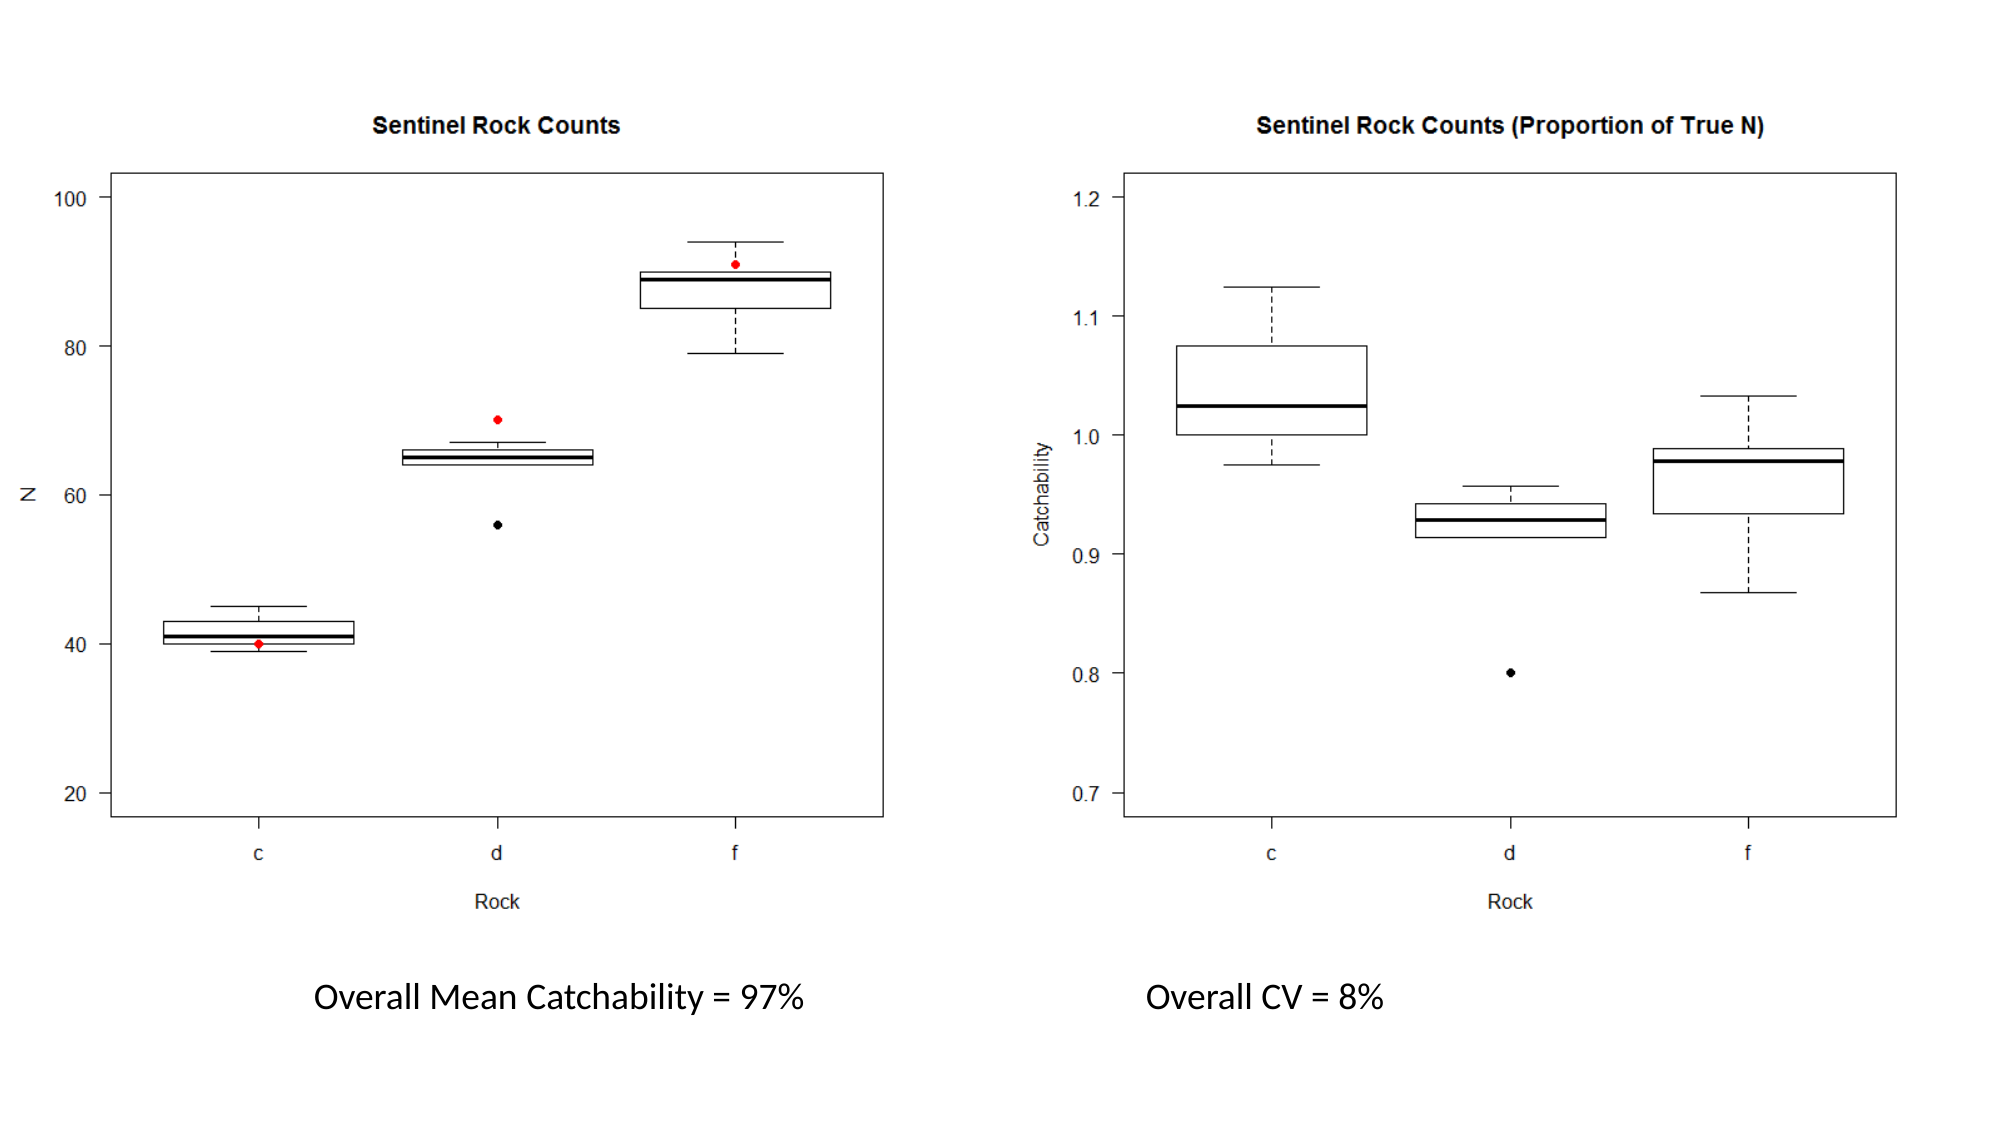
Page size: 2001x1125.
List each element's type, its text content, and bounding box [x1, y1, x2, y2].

picture [13, 75, 934, 939]
picture [1026, 75, 1947, 939]
text_box Overall Mean Catchability = 97% [298, 964, 820, 1025]
text_box Overall CV = 8% [1131, 964, 1400, 1025]
